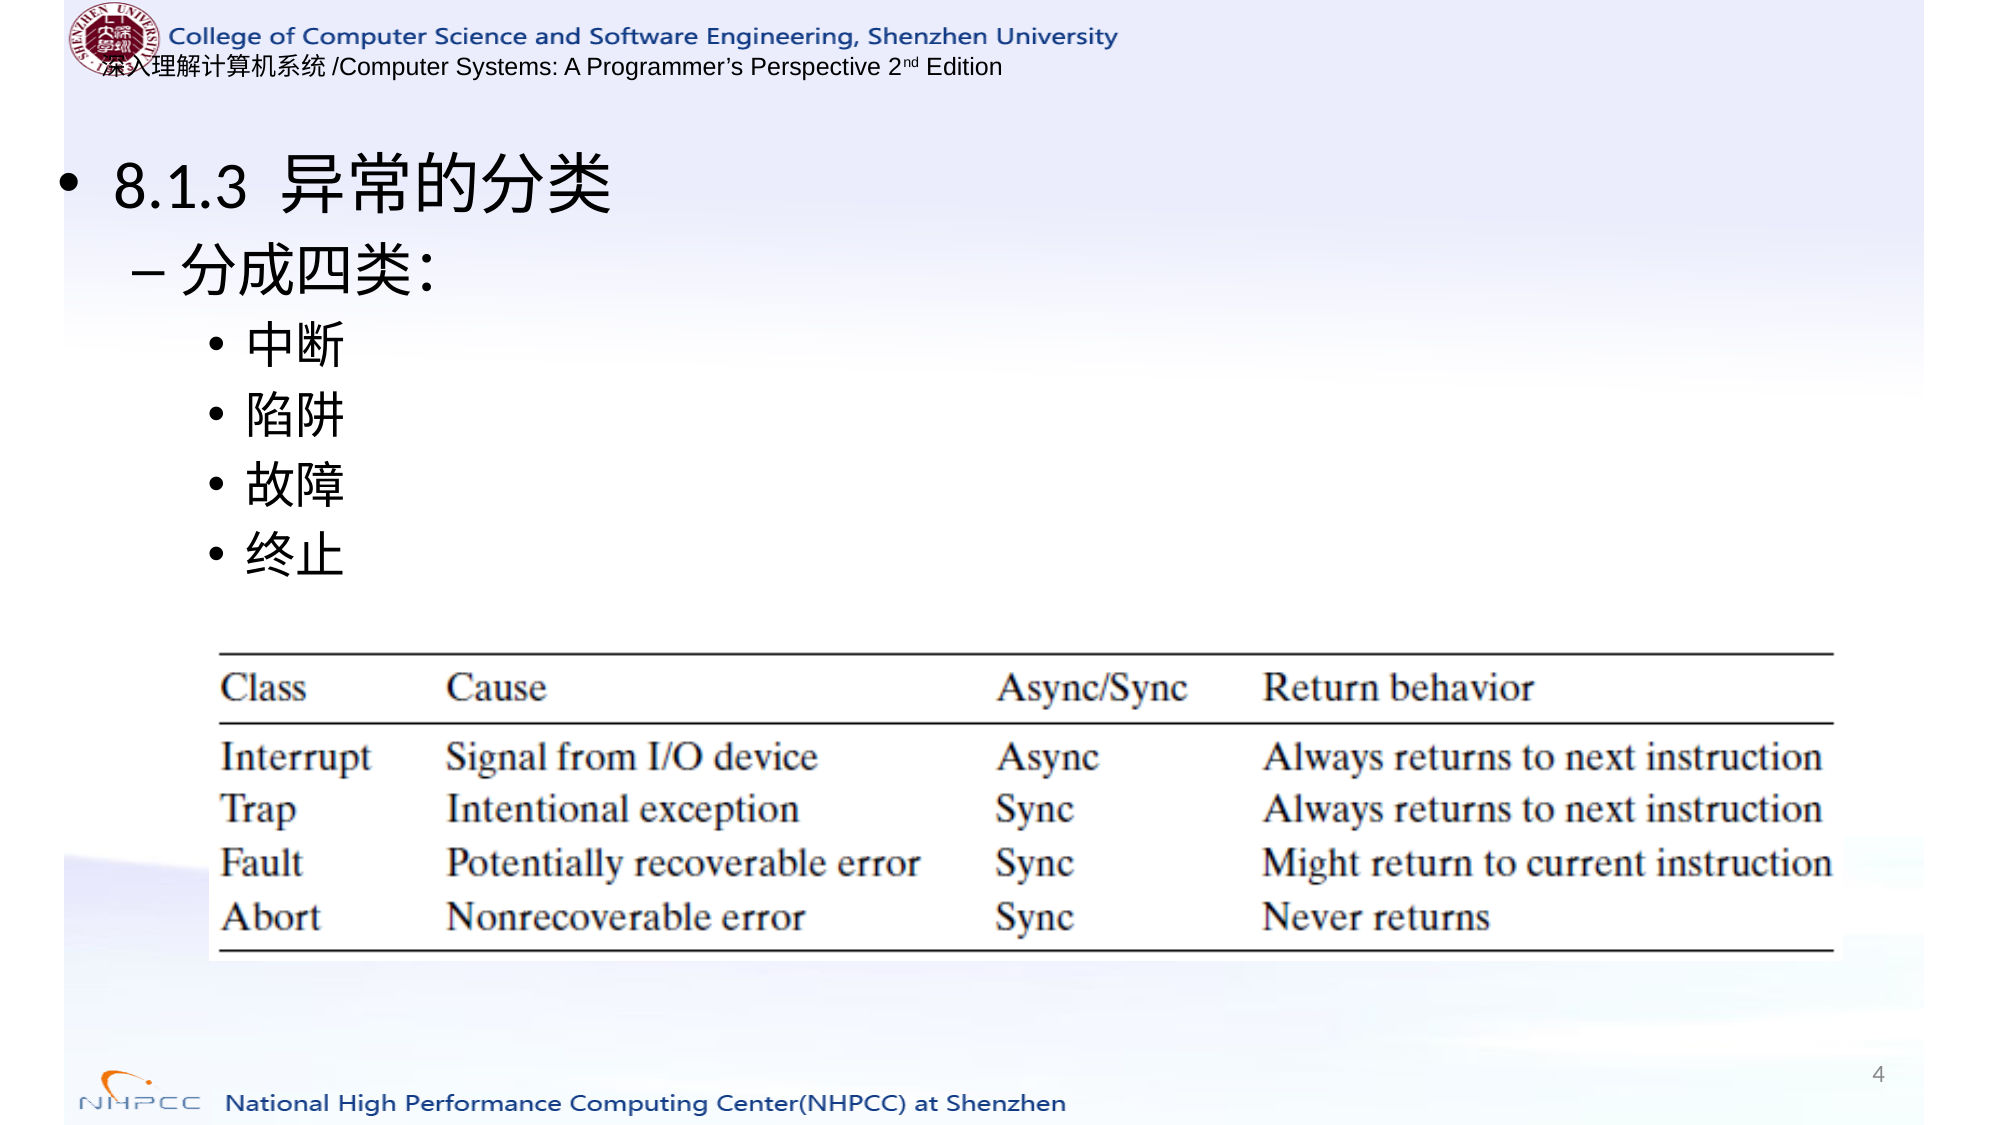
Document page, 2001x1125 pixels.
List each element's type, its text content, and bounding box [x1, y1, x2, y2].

picture [64, 0, 1924, 1125]
text_box 8.1.3 异常的分类 分成四类： 中断 陷阱 故障 终止 [42, 134, 1843, 234]
slide_number 4 [1433, 1042, 1900, 1103]
